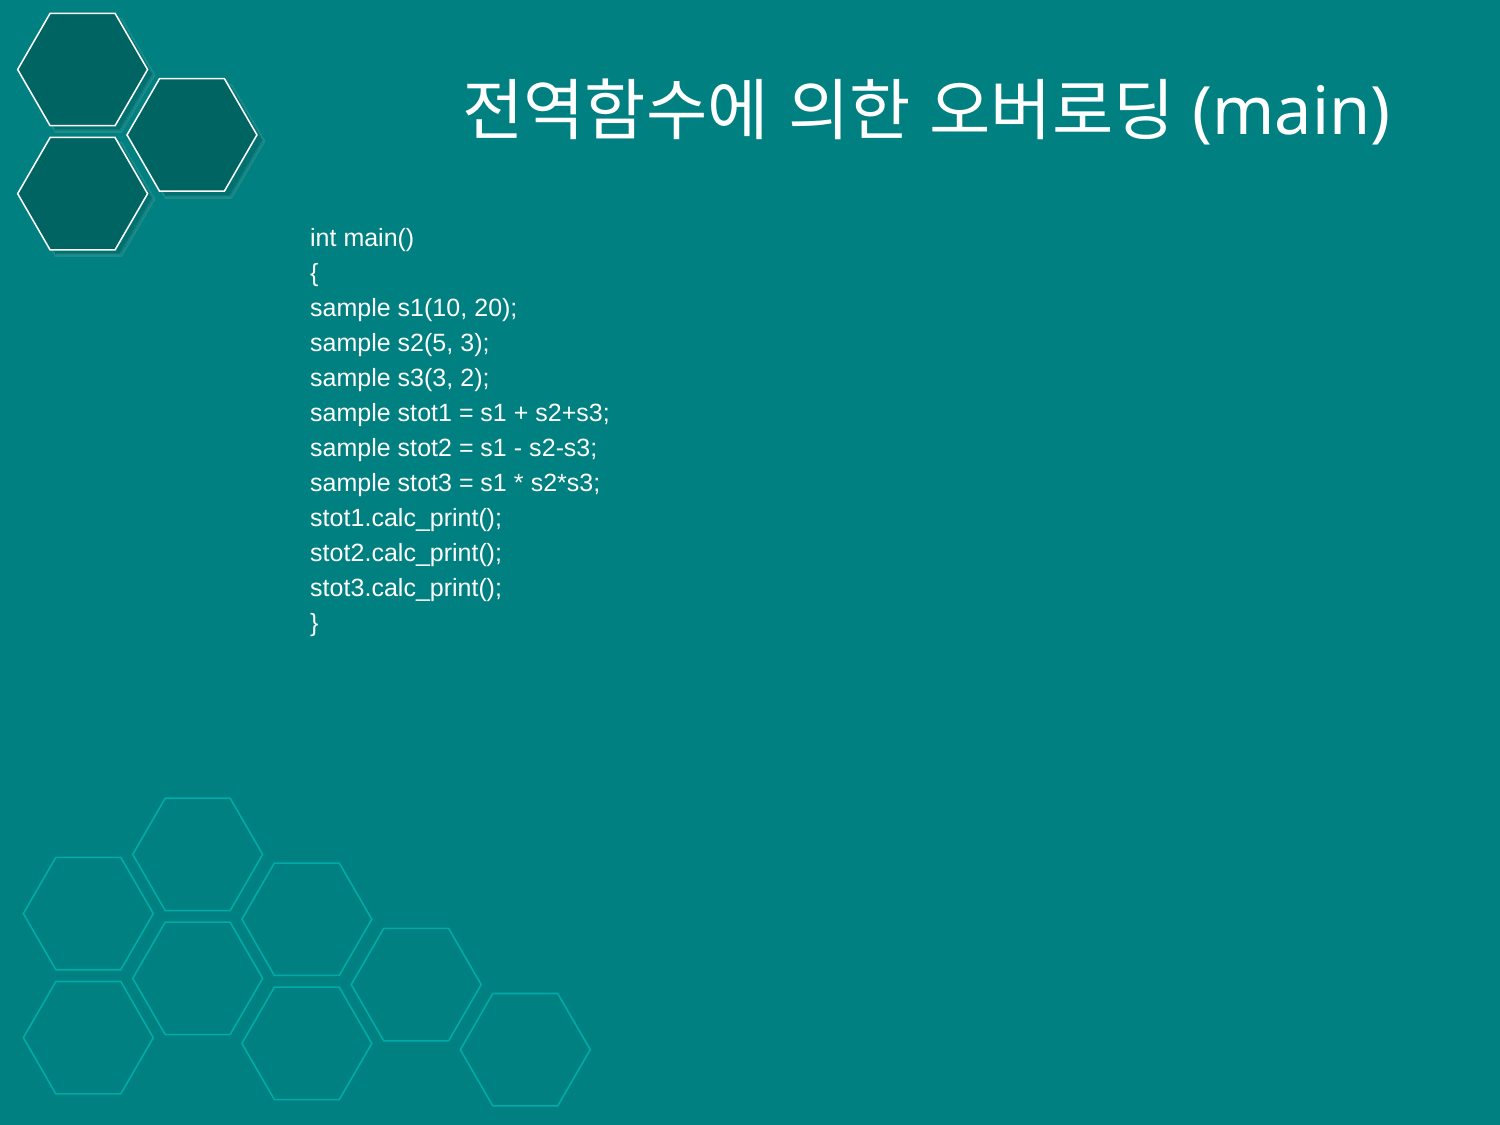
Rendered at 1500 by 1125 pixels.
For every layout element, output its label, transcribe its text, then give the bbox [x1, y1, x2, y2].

title 전역함수에 의한 오버로딩(main) [277, 42, 1406, 173]
list int main() { sample s1(10, 20); sample s2(5, 3); sample s3(3, 2); sample stot1 = s1 + s2+s3; sample stot2 = s1 - s2-s3; sample stot3 = s1 * s2*s3; stot1.calc_print(); stot2.calc_print(); stot3.calc_print(); } [295, 214, 963, 929]
